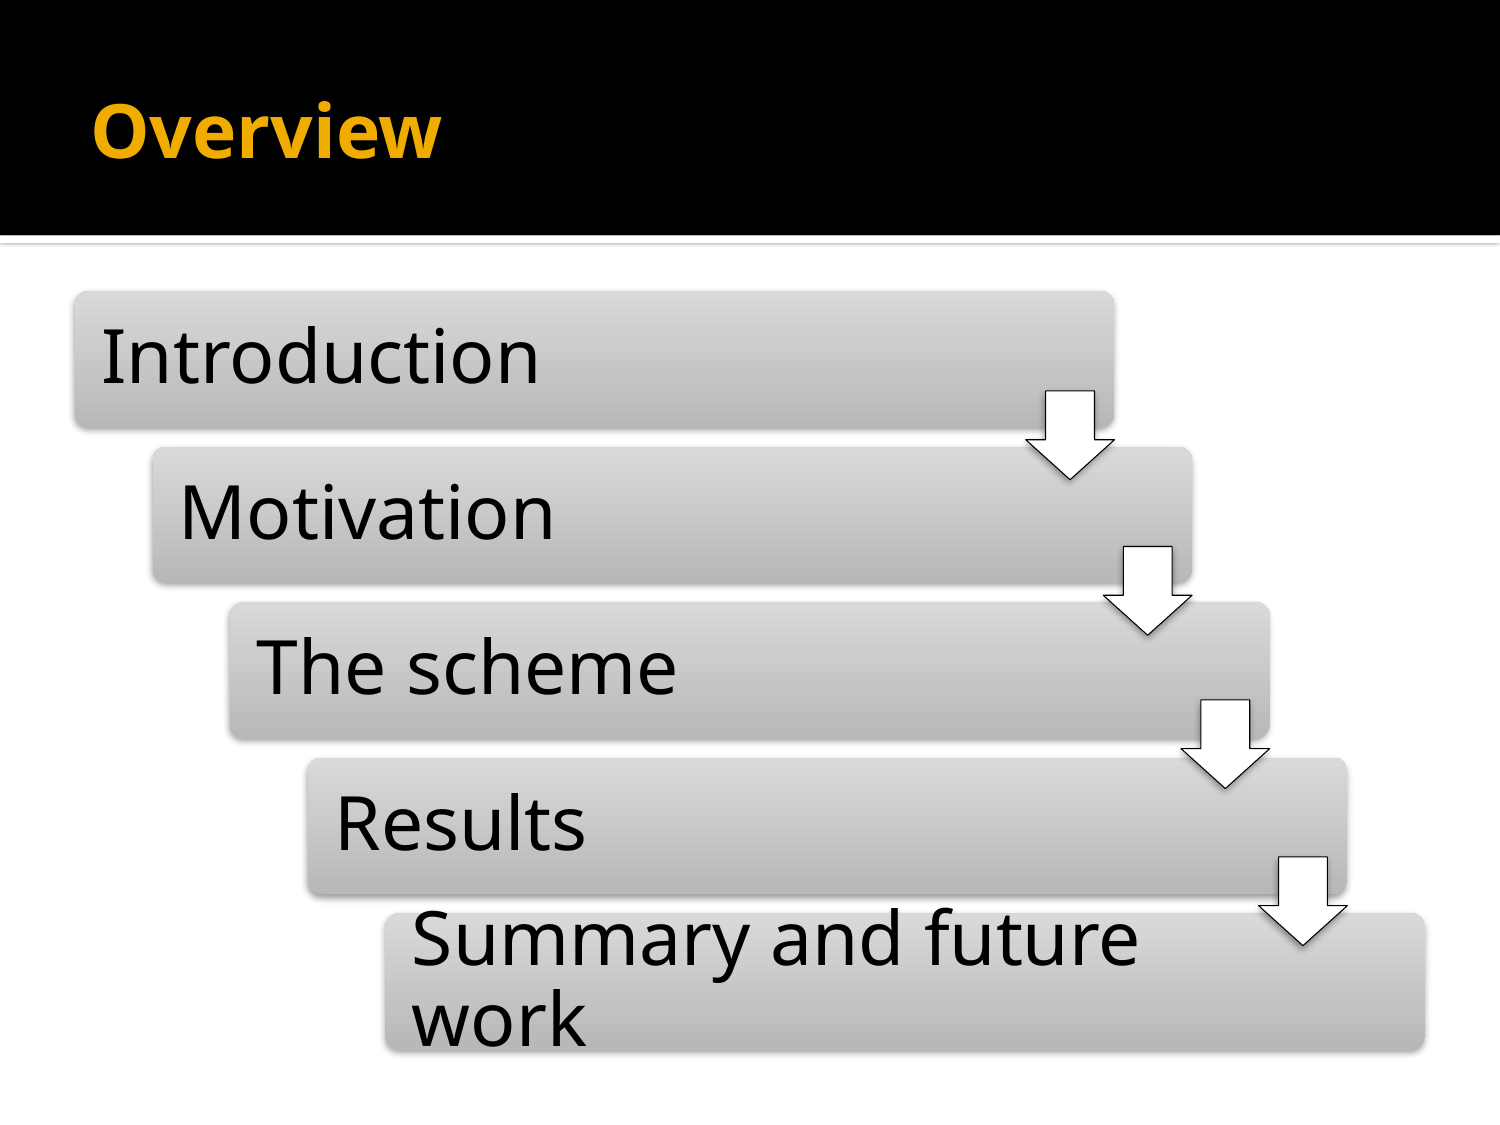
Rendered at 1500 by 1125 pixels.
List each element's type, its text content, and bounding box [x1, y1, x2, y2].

text_box The scheme [230, 602, 1270, 739]
text_box [1180, 699, 1271, 789]
text_box [1025, 390, 1115, 481]
text_box Results [307, 757, 1348, 895]
title Overview [75, 25, 1425, 231]
text_box Introduction [74, 291, 1115, 428]
text_box Motivation [152, 446, 1193, 584]
text_box [1102, 545, 1193, 636]
text_box Summary and future work [385, 913, 1425, 1051]
text_box [1258, 856, 1348, 947]
